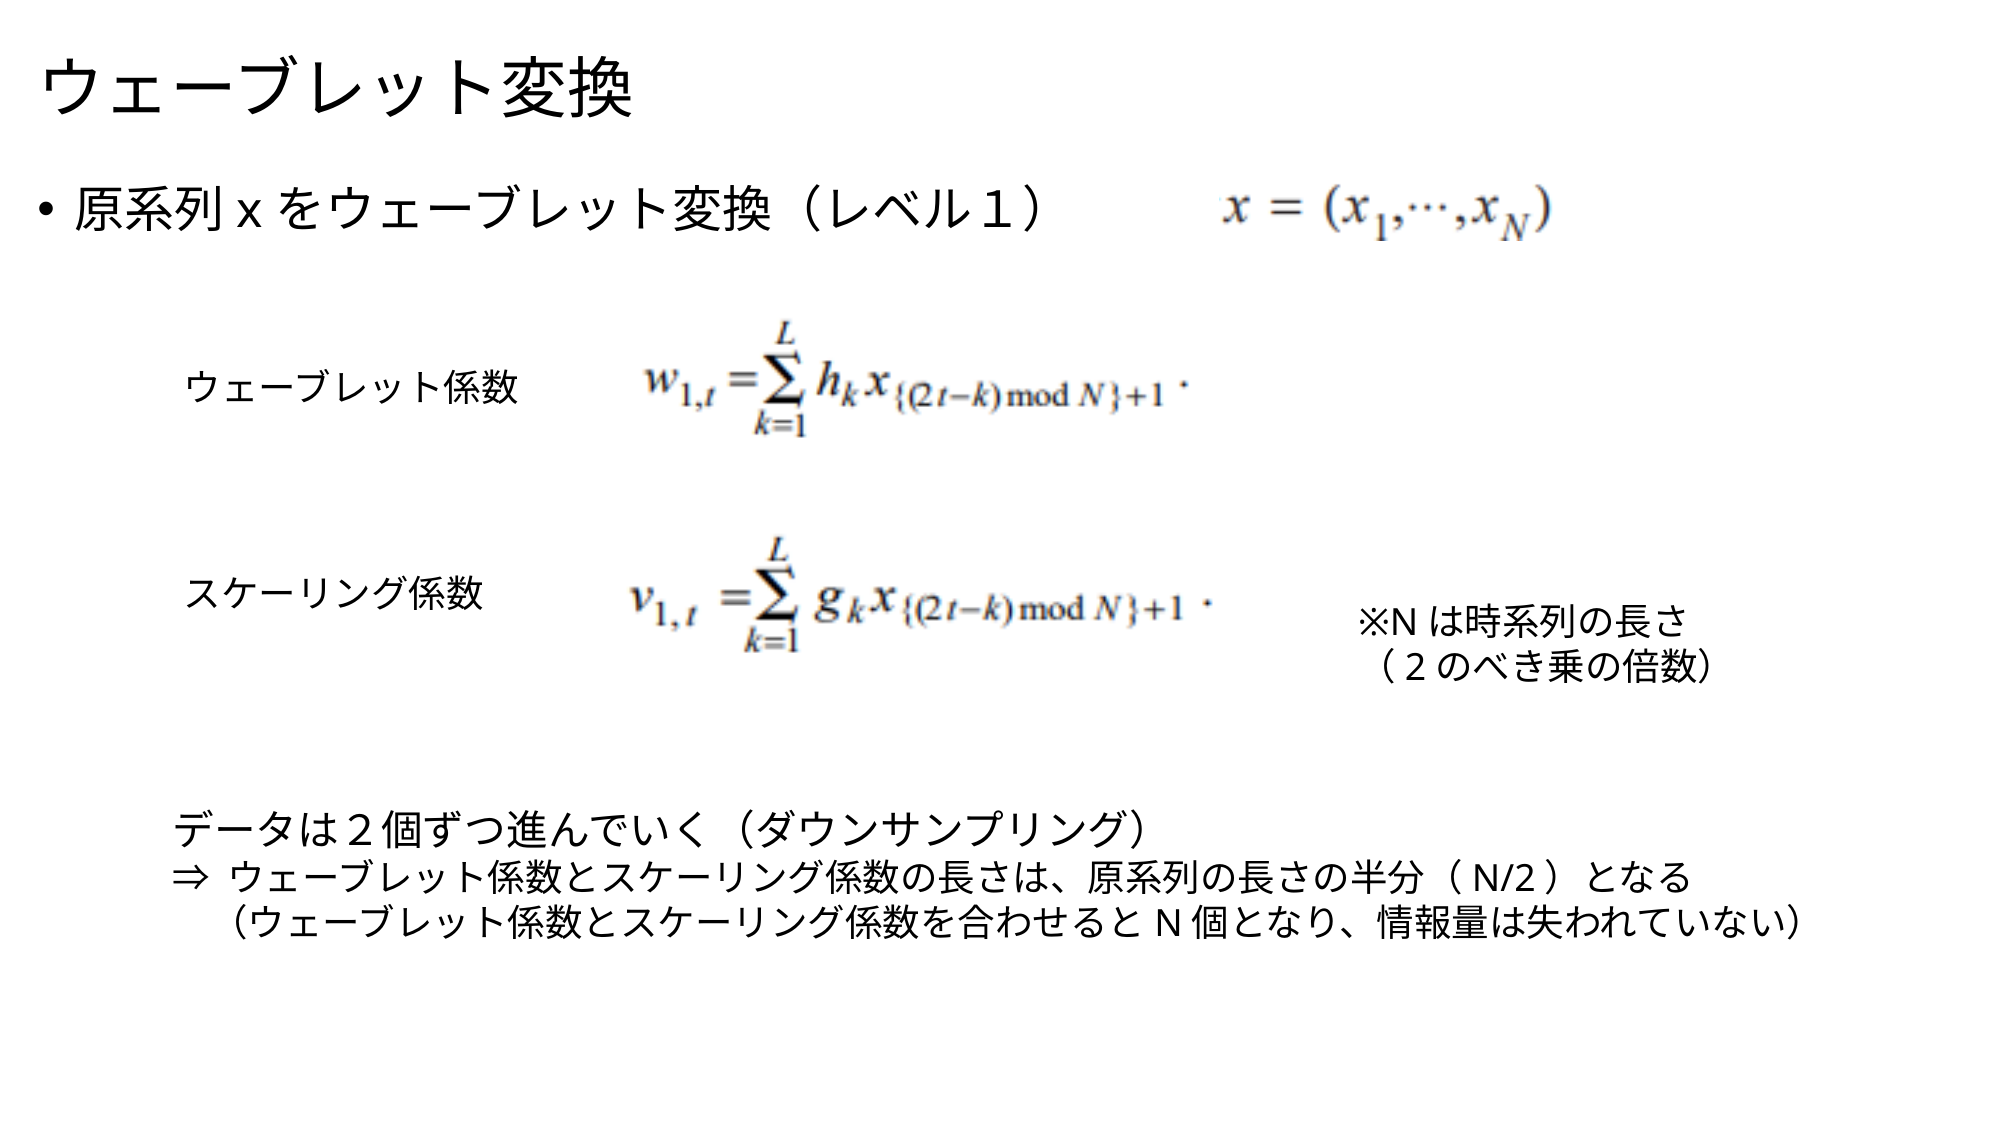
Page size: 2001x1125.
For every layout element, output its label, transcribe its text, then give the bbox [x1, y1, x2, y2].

title ウェーブレット変換 [22, 22, 1936, 161]
list 原系列xをウェーブレット変換（レベル１） [22, 177, 1936, 273]
text_box スケーリング係数 [168, 562, 547, 623]
picture [583, 502, 1248, 704]
text_box ウェーブレット係数 [168, 356, 578, 417]
picture [1219, 166, 1556, 242]
text_box ※Nは時系列の長さ （2のべき乗の倍数） [1343, 590, 1936, 696]
picture [578, 282, 1221, 484]
text_box データは２個ずつ進んでいく（ダウンサンプリング） ⇒ ウェーブレット係数とスケーリング係数の長さは、原系列の長さの半分（N/2）となる （ウェーブレット係数とスケーリング係数を合わせるとN個となり、情報量は失われていない） [157, 796, 1842, 951]
